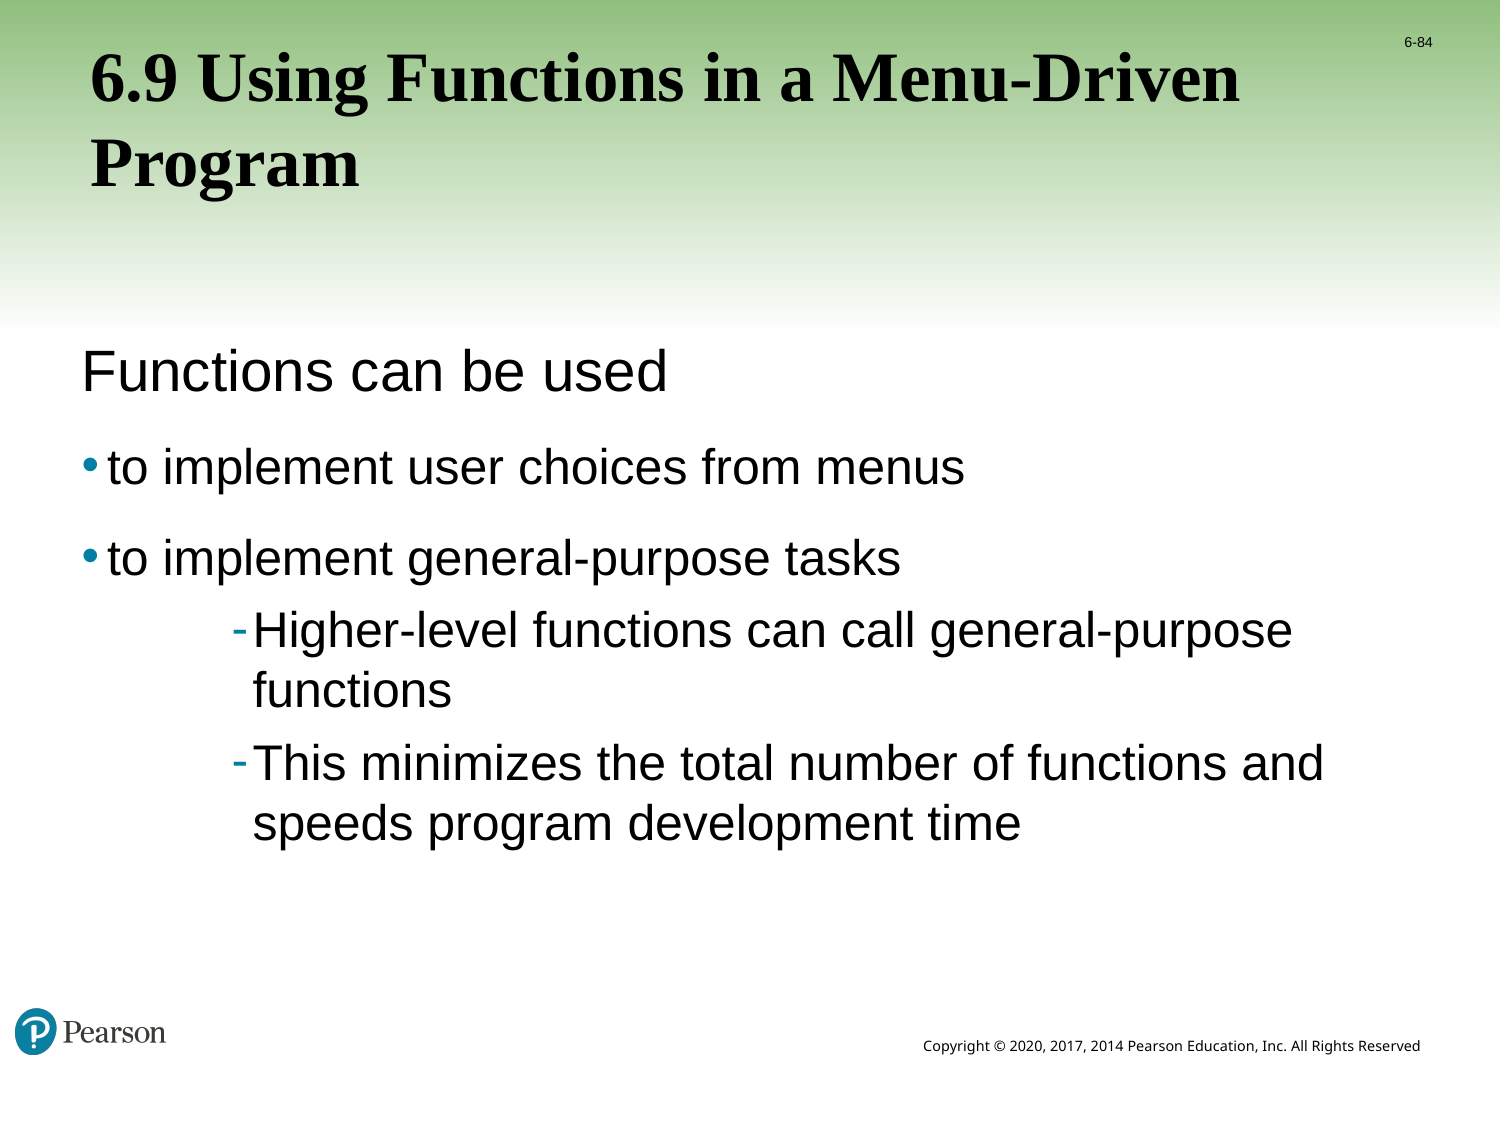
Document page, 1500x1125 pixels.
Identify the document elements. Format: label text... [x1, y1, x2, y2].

slide_number 6-84 [1389, 18, 1480, 49]
title 6.9 Using Functions in a Menu-Driven Program [75, 35, 1425, 216]
list Functions can be used to implement user choices from menus to implement general-purpose tasks Higher-level functions can call general-purpose functions This minimizes the total number of functions and speeds program development time [50, 317, 1411, 971]
picture [15, 1008, 30, 1024]
picture [23, 1017, 49, 1042]
picture [15, 1041, 26, 1055]
picture [41, 1008, 166, 1055]
